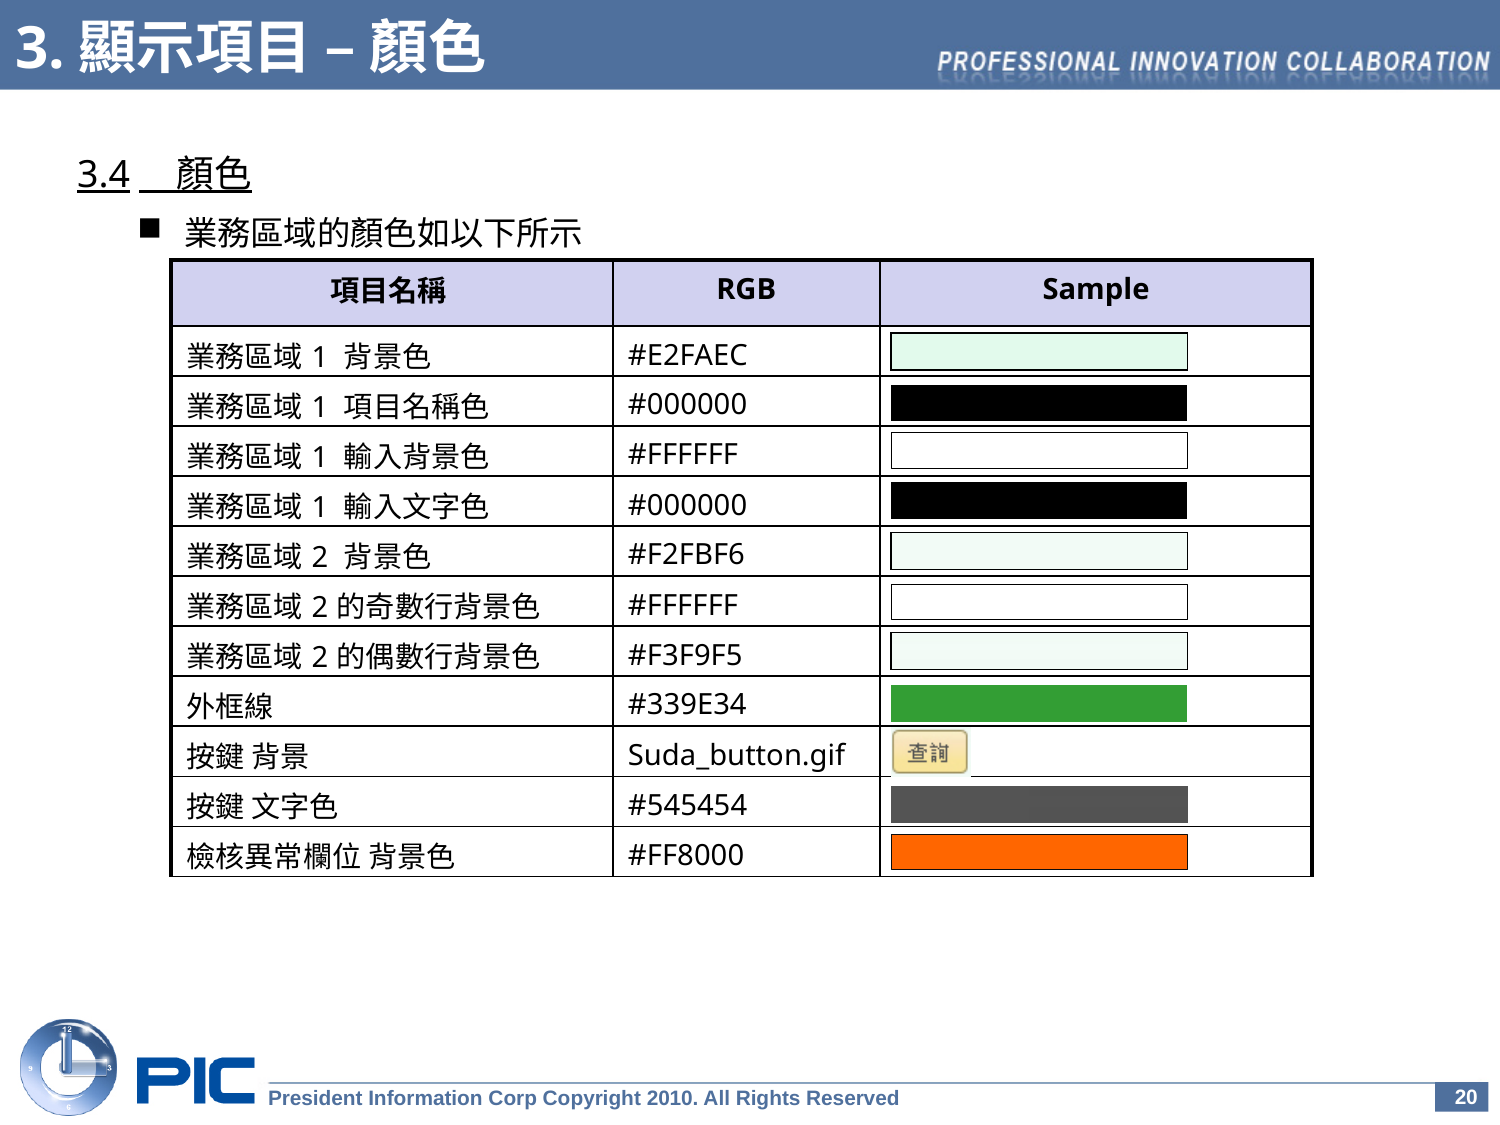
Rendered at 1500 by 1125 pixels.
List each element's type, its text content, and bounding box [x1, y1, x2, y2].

text_box [890, 832, 1189, 872]
picture [891, 333, 1188, 370]
table_cell #E2FAEC [614, 327, 879, 375]
table_cell [881, 827, 1310, 876]
text_box [890, 582, 1189, 621]
table_cell #FFFFFF [614, 577, 879, 625]
table_cell #000000 [614, 377, 879, 425]
table_cell [881, 627, 1310, 675]
table_cell 業務區域1 輸入文字色 [173, 477, 612, 525]
title 3.顯示項目 – 顏色 [0, 0, 1361, 91]
table_cell Suda_button.gif [614, 727, 879, 776]
picture [0, 0, 1500, 1125]
table_cell [881, 677, 1310, 725]
table_cell [881, 527, 1310, 575]
table_cell #F2FBF6 [614, 527, 879, 575]
table_cell 業務區域2的奇數行背景色 [173, 577, 612, 625]
table_cell #545454 [614, 777, 879, 826]
table_cell 業務區域1 輸入背景色 [173, 427, 612, 475]
text_box 3.4 顏色 [62, 142, 378, 203]
picture [891, 685, 1188, 722]
table_header RGB [614, 262, 879, 325]
table_cell #339E34 [614, 677, 879, 725]
table_cell 按鍵 背景 [173, 727, 612, 776]
table_cell #F3F9F5 [614, 627, 879, 675]
table_cell [976, 727, 1310, 776]
table_cell 業務區域2 背景色 [173, 527, 612, 575]
picture [891, 385, 1188, 421]
table_cell #FFFFFF [614, 427, 879, 475]
table_cell [974, 777, 1310, 826]
picture [891, 786, 1188, 823]
picture [890, 727, 972, 777]
table_cell [881, 777, 890, 826]
table_cell [881, 577, 1310, 625]
table_cell [881, 377, 1310, 425]
table_cell 業務區域1 背景色 [173, 327, 612, 375]
text_box [890, 430, 1189, 470]
table_cell #FF8000 [614, 827, 879, 876]
table_cell 檢核異常欄位 背景色 [173, 827, 612, 876]
table_cell [881, 477, 1310, 525]
table_cell [881, 327, 1310, 375]
table_cell [881, 727, 888, 776]
table_cell 業務區域2的偶數行背景色 [173, 627, 612, 675]
picture [891, 633, 1188, 669]
table_cell [881, 427, 1310, 475]
table_cell 業務區域1 項目名稱色 [173, 377, 612, 425]
table_cell #000000 [614, 477, 879, 525]
table_cell 外框線 [173, 677, 612, 725]
text_box 業務區域的顏色如以下所示 [122, 205, 873, 260]
picture [891, 482, 1188, 519]
table_header 項目名稱 [173, 262, 612, 325]
table_header Sample [881, 262, 1310, 325]
table_cell 按鍵 文字色 [173, 777, 612, 826]
picture [891, 533, 1188, 569]
